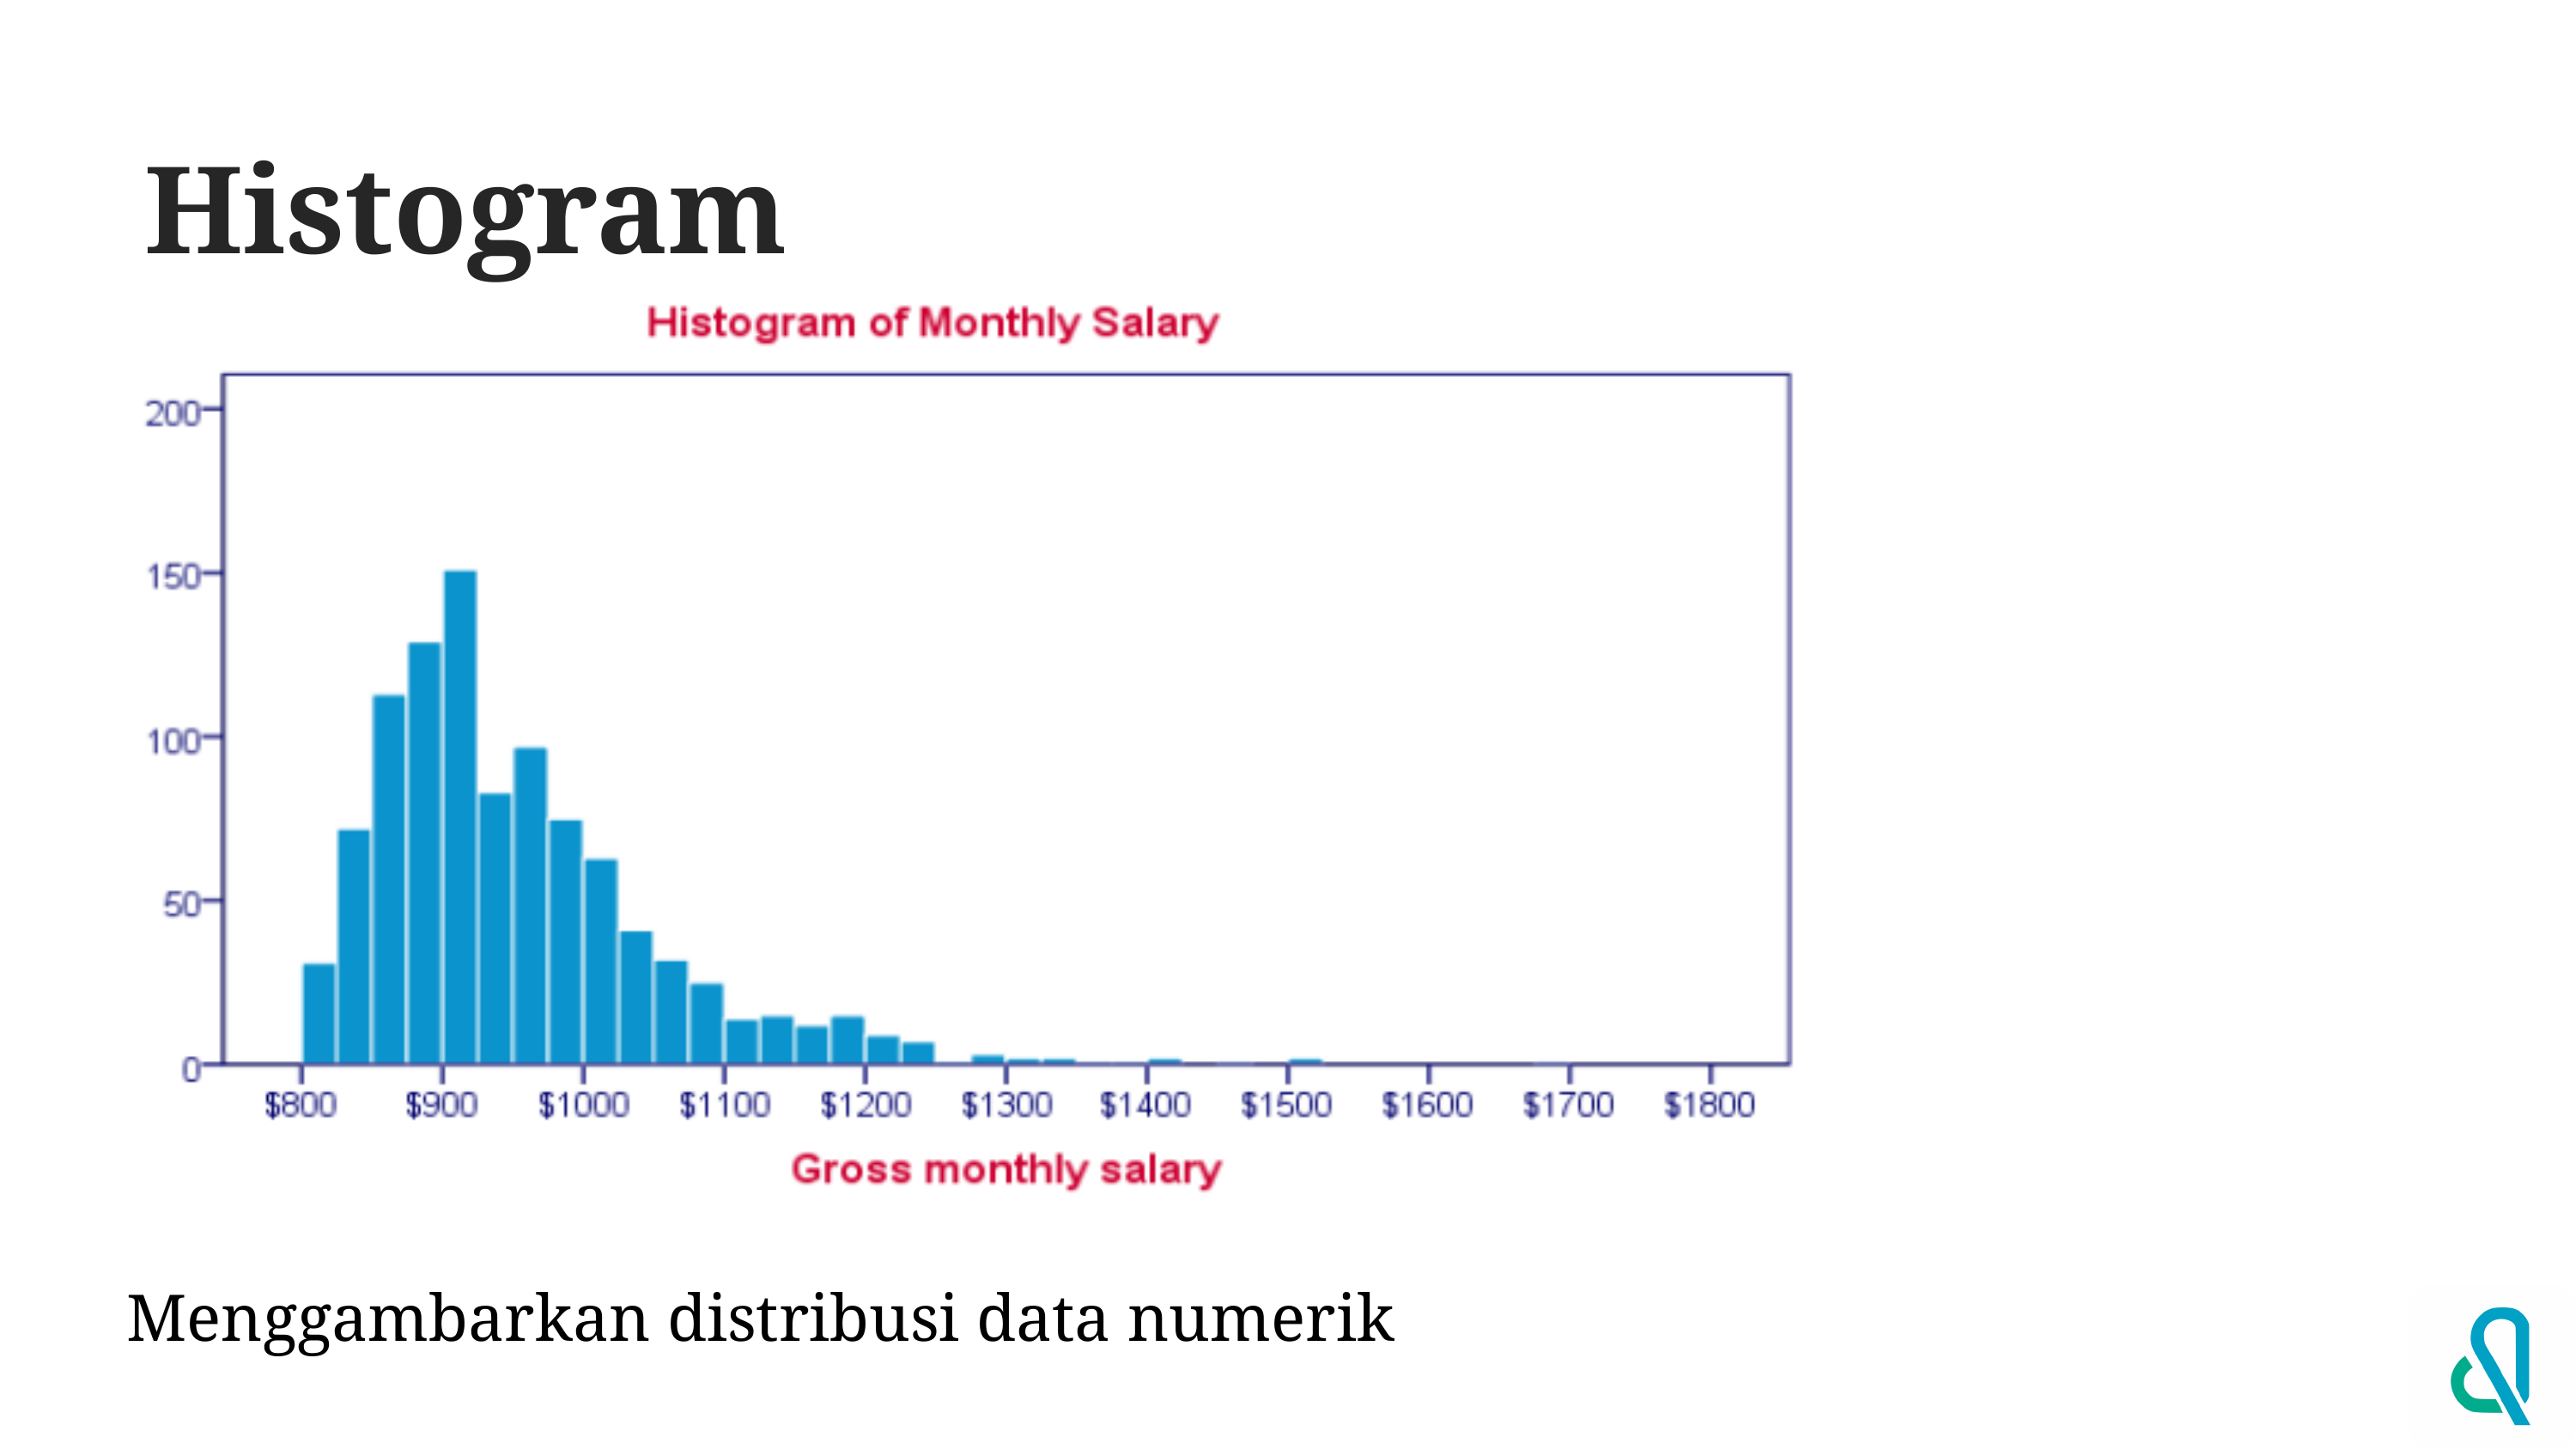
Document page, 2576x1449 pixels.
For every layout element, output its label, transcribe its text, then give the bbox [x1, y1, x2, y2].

text_box Menggambarkan distribusi data numerik [113, 1264, 2154, 1367]
text_box [2408, 1284, 2576, 1449]
title Histogram [143, 130, 2526, 375]
picture [128, 304, 1804, 1197]
